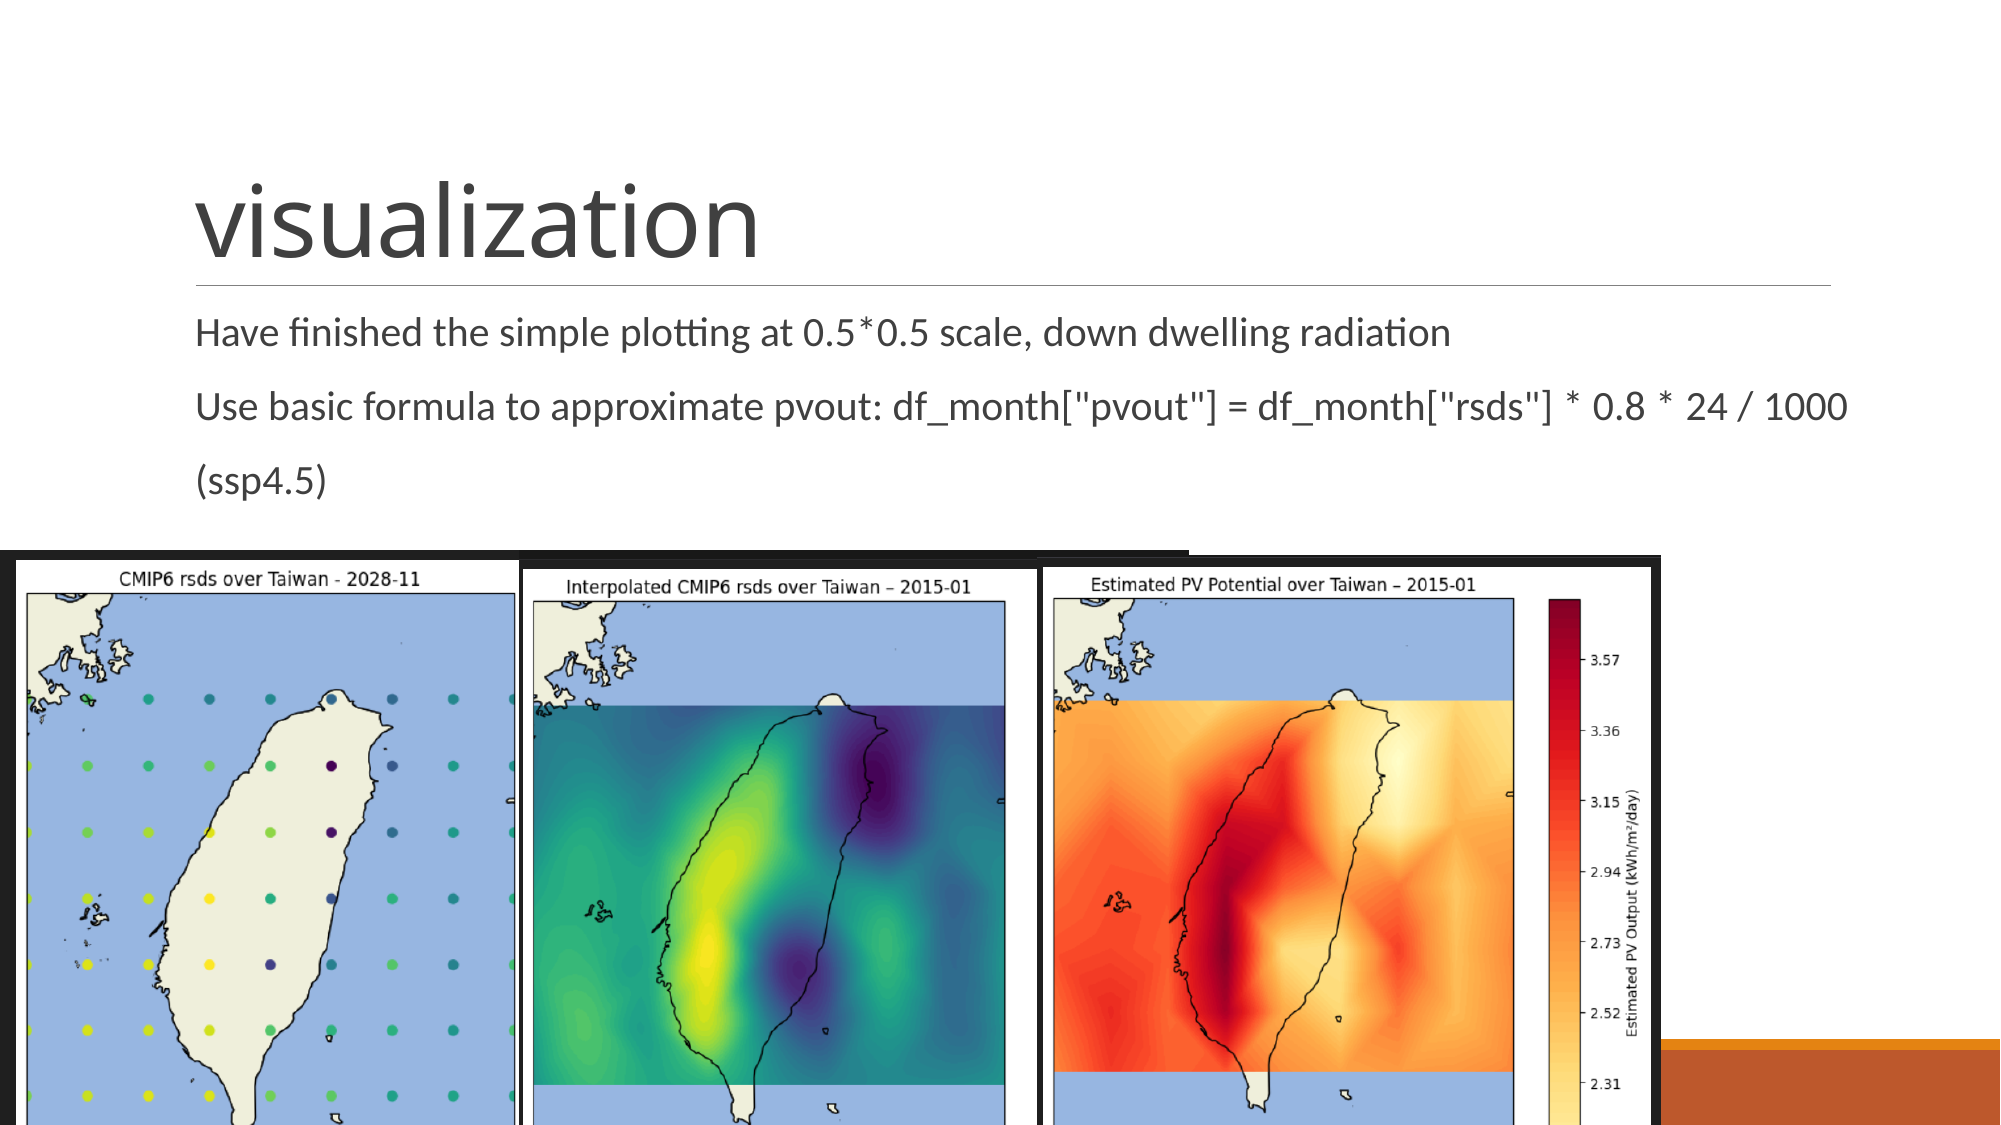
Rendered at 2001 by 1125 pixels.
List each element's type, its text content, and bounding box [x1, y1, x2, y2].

picture [0, 549, 1662, 1125]
list Have finished the simple plotting at 0.5*0.5 scale, down dwelling radiation Use basic formula to approximate pvout: df_month["pvout"] = df_month["rsds"] * 0.8 * 24 / 1000 (ssp4.5) [180, 302, 2000, 963]
title visualization [180, 47, 1830, 285]
